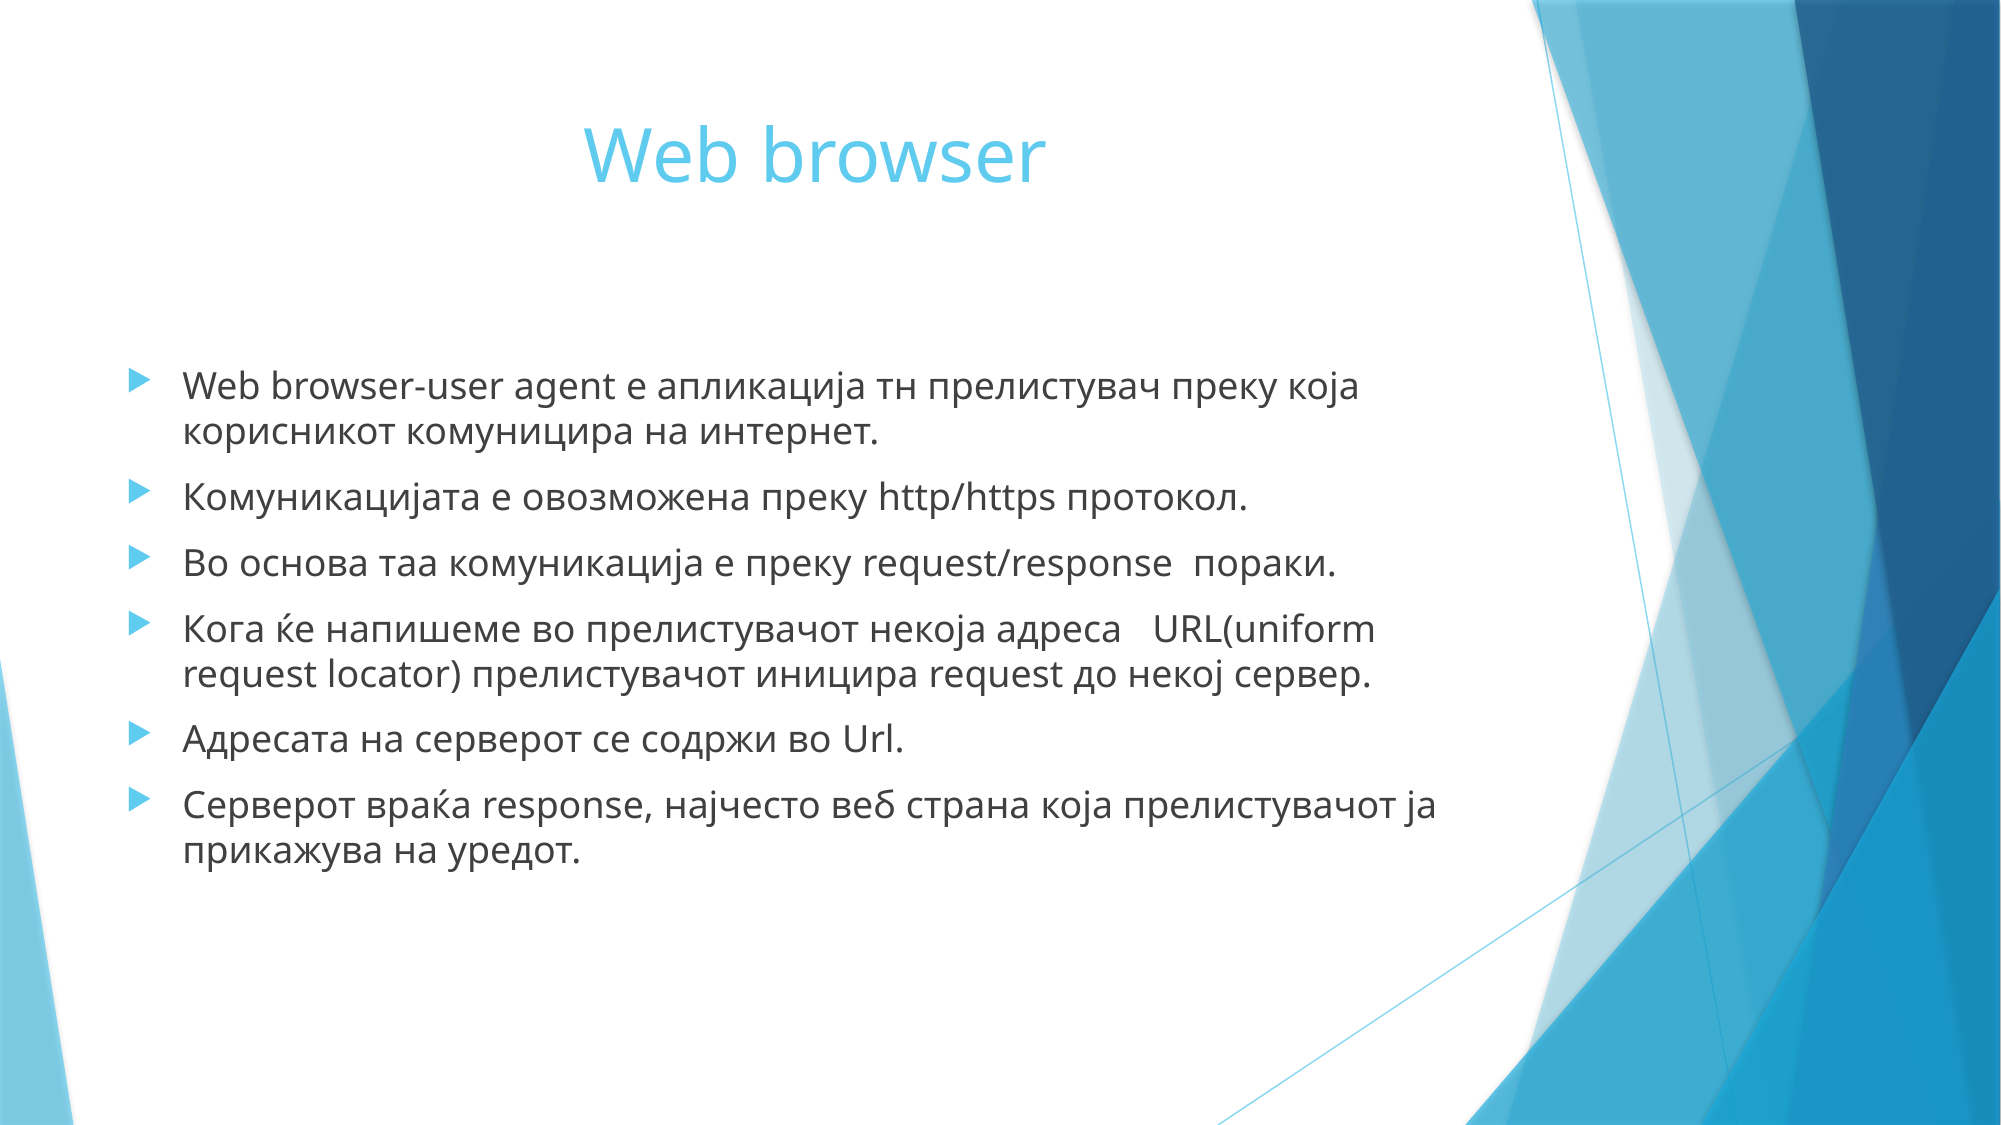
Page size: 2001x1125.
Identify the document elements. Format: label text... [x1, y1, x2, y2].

title Web browser [111, 99, 1522, 317]
list Web browser-user agent е апликација тн прелистувач преку која корисникот комуницира на интернет. Комуникацијата е овозможена преку http/https протокол. Во основа таа комуникација е преку request/response пораки. Кога ќе напишеме во прелистувачот некоја адреса URL(uniform request locator) прелистувачот иницира request до некој сервер. Адресата на серверот се содржи во Url. Серверот враќа response, најчесто веб страна која прелистувачот ја прикажува на уредот. [111, 354, 1522, 992]
